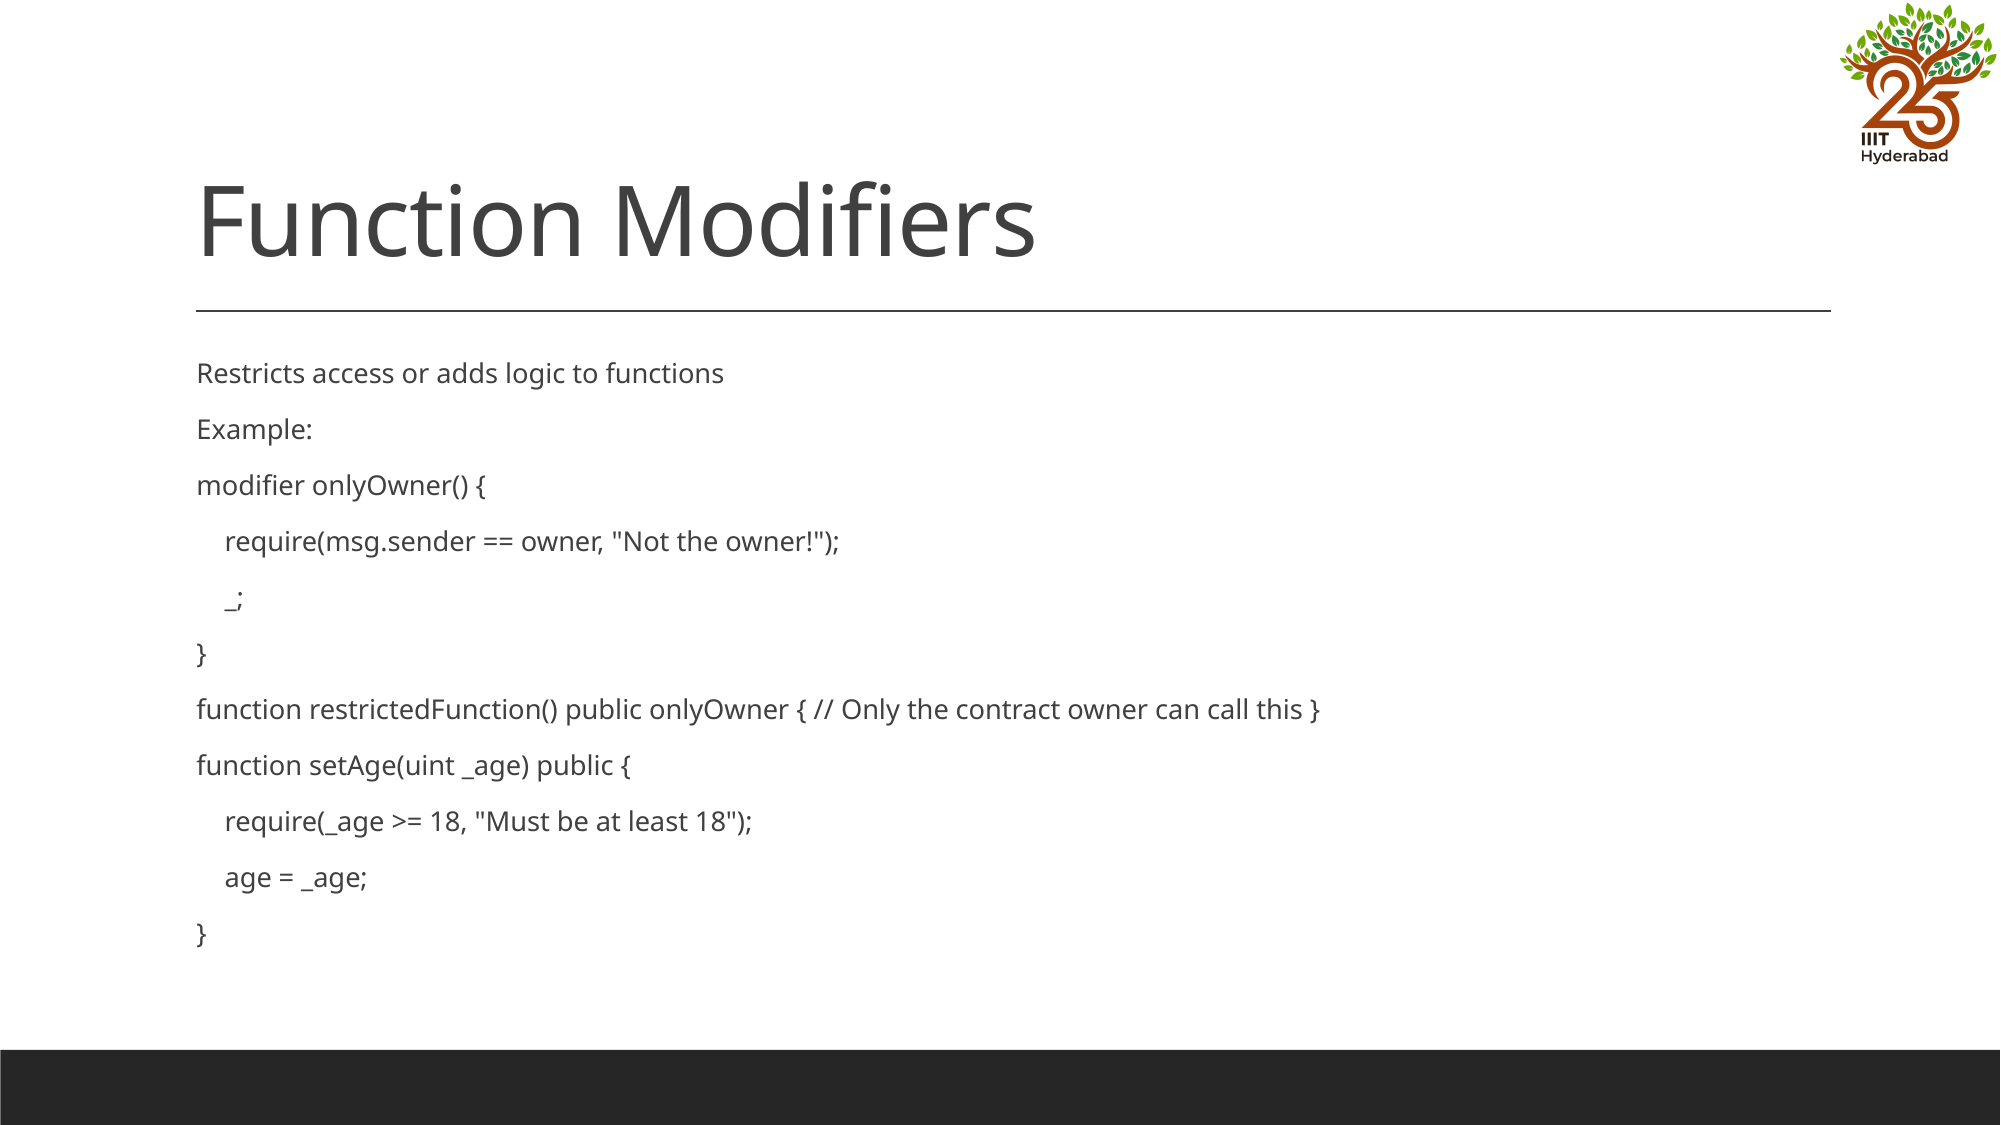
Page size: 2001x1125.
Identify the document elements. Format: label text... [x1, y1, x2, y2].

title Function Modifiers [180, 47, 1830, 285]
list Restricts access or adds logic to functions Example: modifier onlyOwner() { require(msg.sender == owner, "Not the owner!"); _; } function restrictedFunction() public onlyOwner { // Only the contract owner can call this } function setAge(uint _age) public { require(_age >= 18, "Must be at least 18"); age = _age; } [180, 345, 1830, 963]
picture [1836, 0, 2000, 169]
